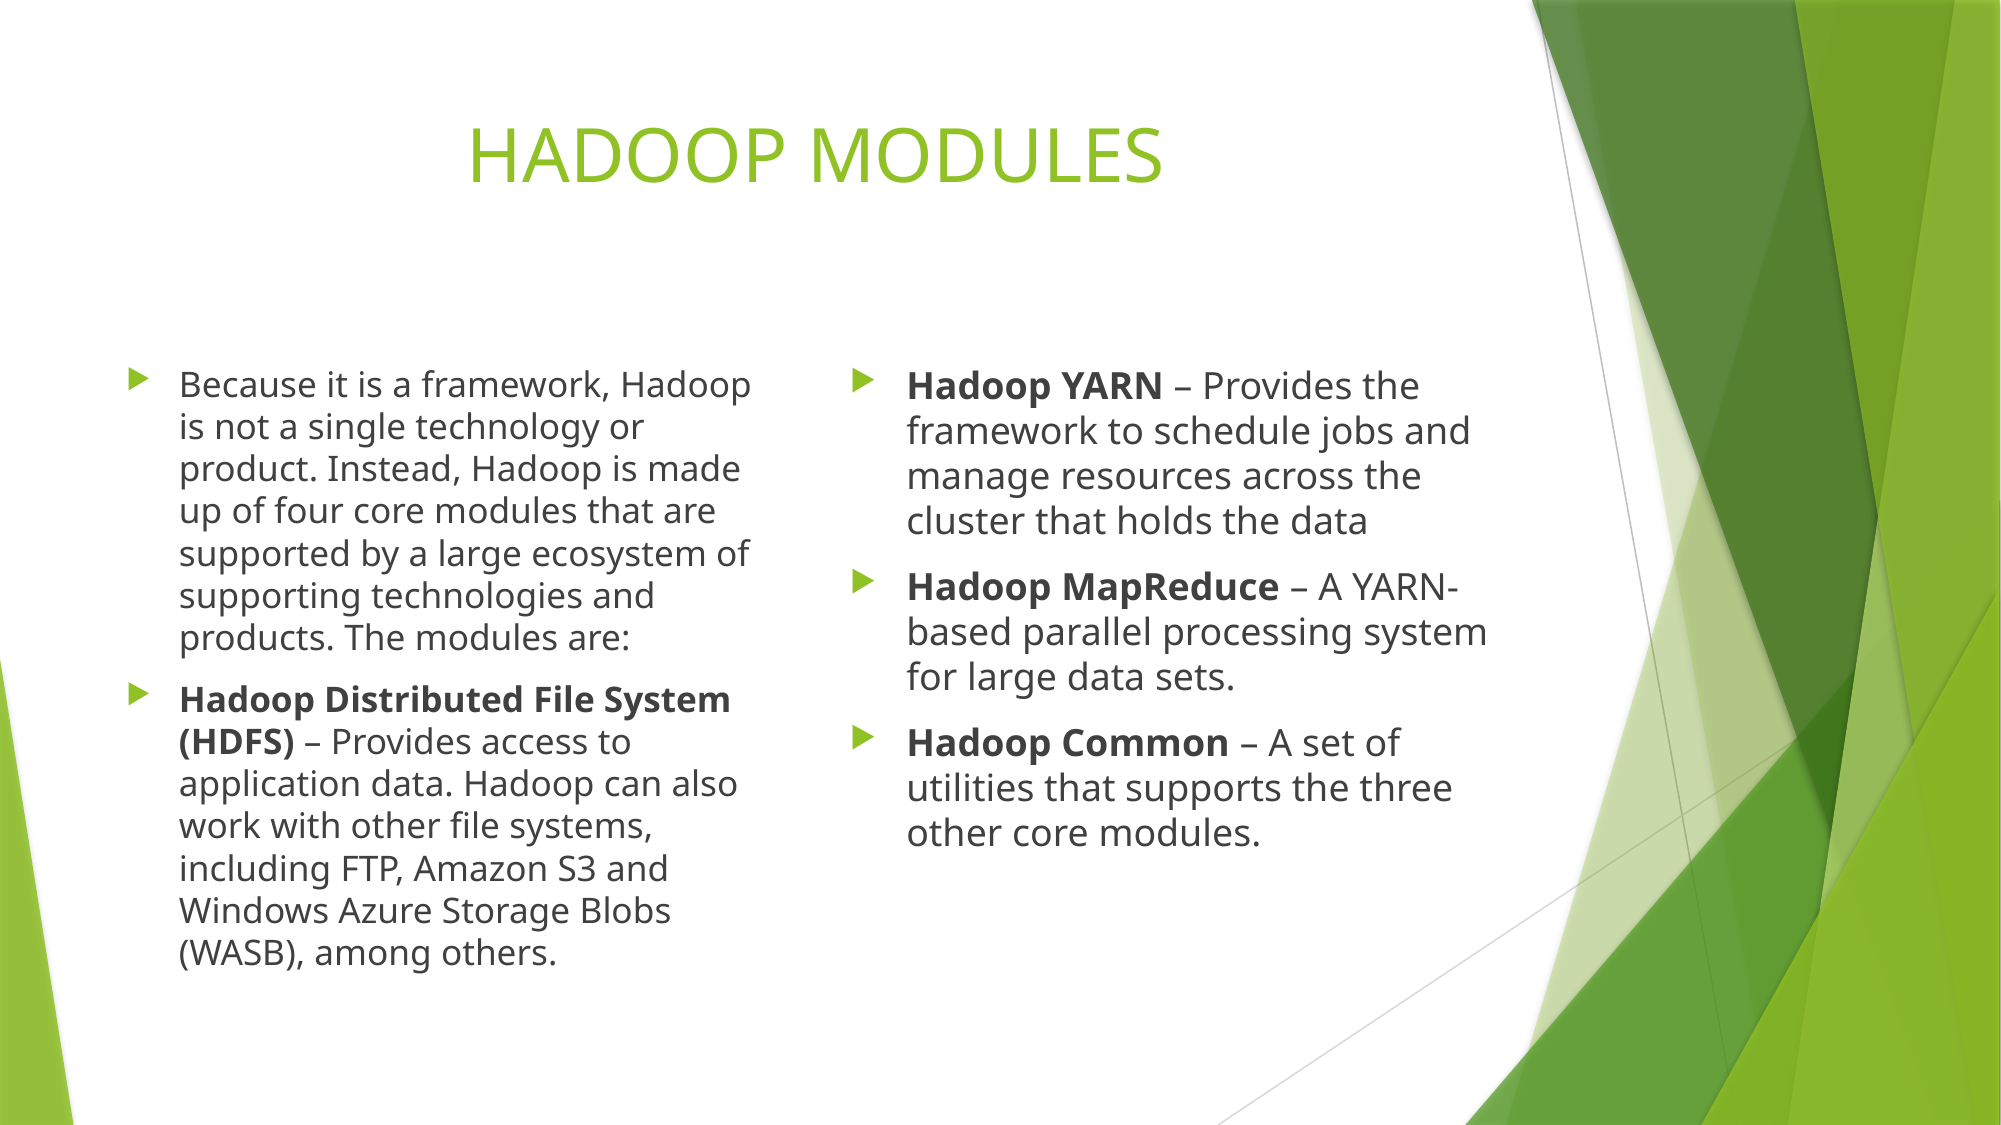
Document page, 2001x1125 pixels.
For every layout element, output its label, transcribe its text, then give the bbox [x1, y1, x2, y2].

title HADOOP MODULES [111, 99, 1522, 317]
list Hadoop YARN – Provides the framework to schedule jobs and manage resources across the cluster that holds the data Hadoop MapReduce – A YARN-based parallel processing system for large data sets. Hadoop Common – A set of utilities that supports the three other core modules. [834, 354, 1522, 992]
list Because it is a framework, Hadoop is not a single technology or product. Instead, Hadoop is made up of four core modules that are supported by a large ecosystem of supporting technologies and products. The modules are: Hadoop Distributed File System (HDFS) – Provides access to application data. Hadoop can also work with other file systems, including FTP, Amazon S3 and Windows Azure Storage Blobs (WASB), among others. [111, 354, 798, 992]
